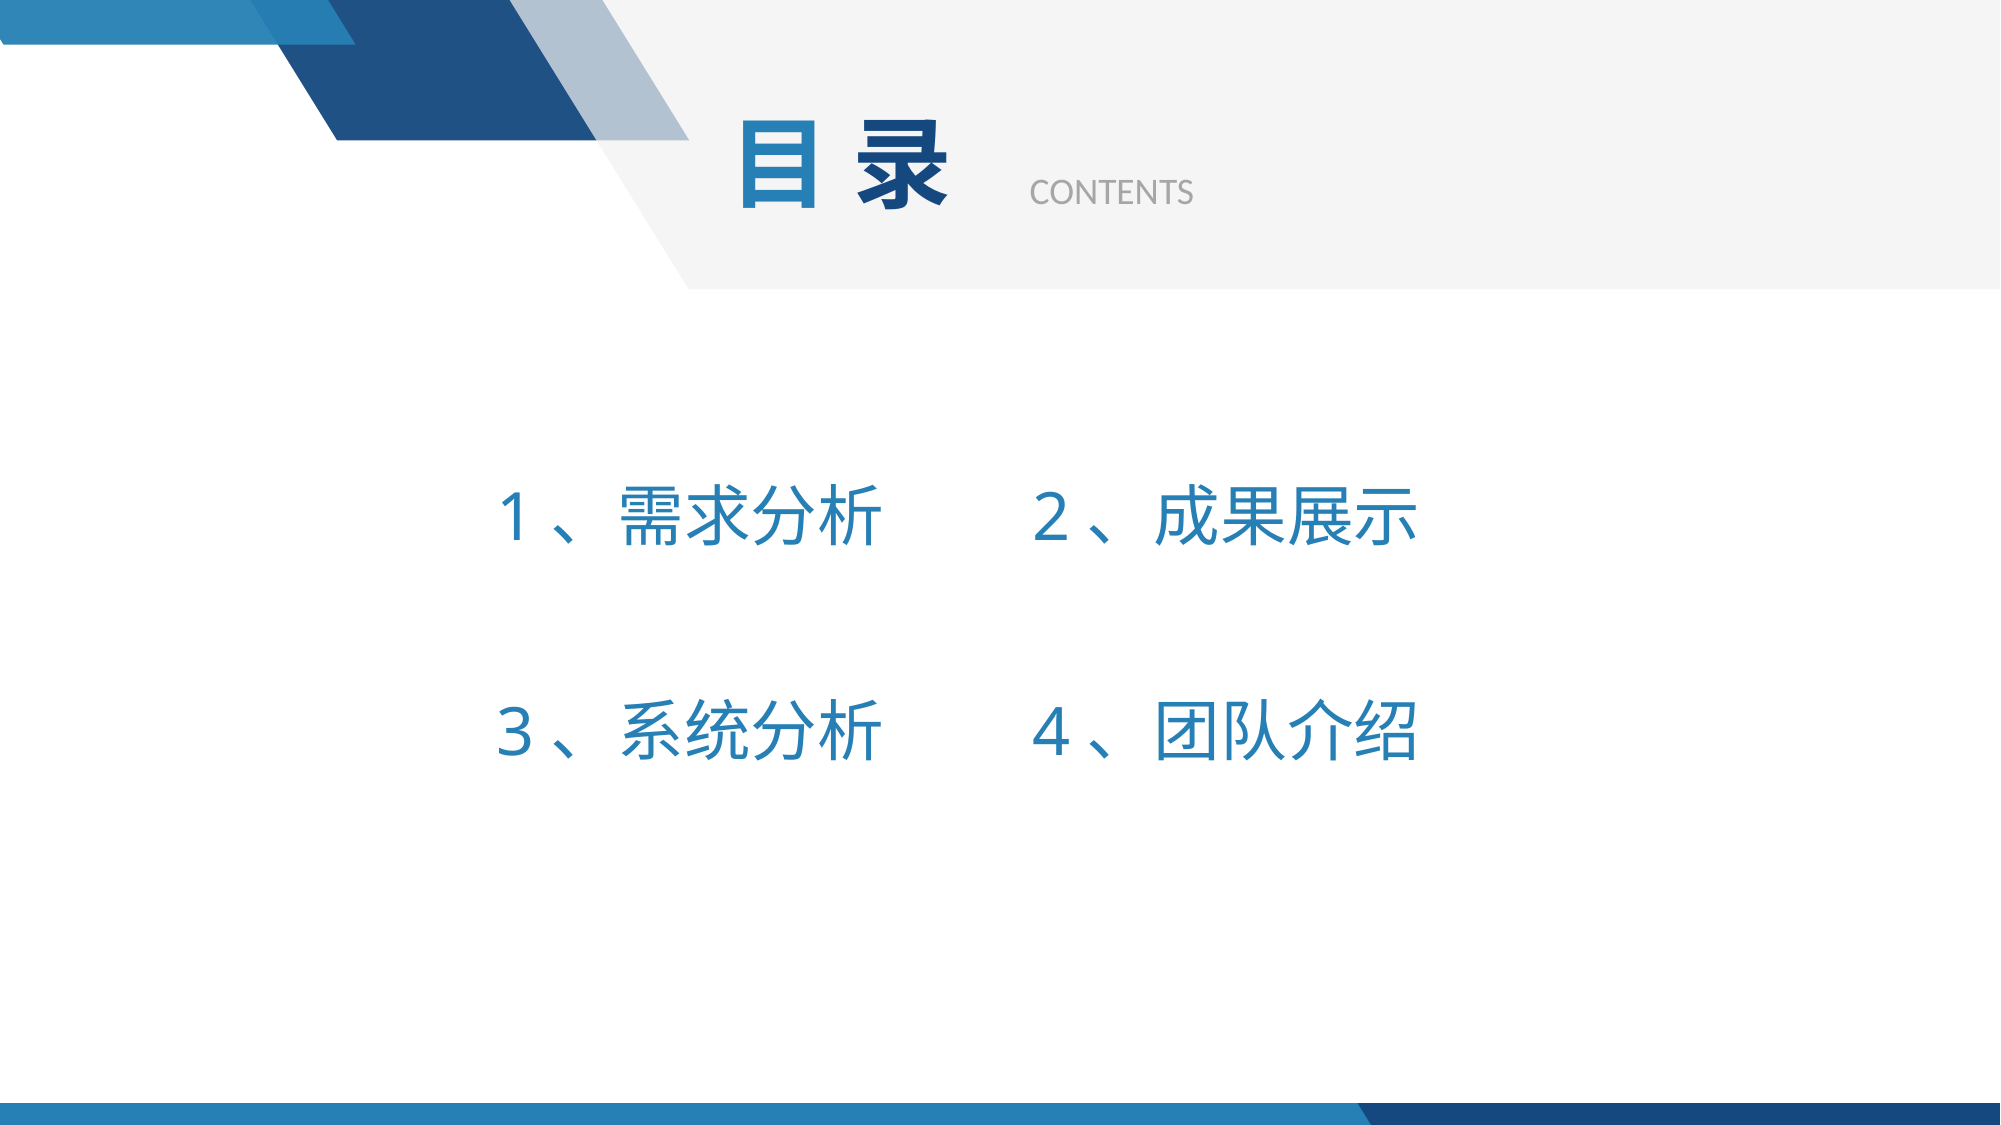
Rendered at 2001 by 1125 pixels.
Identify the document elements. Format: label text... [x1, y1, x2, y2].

text_box [0, 1102, 1369, 1125]
text_box [1355, 1101, 2000, 1125]
text_box 3、系统分析 [481, 681, 900, 777]
text_box [508, 0, 2000, 291]
text_box 4、团队介绍 [1017, 681, 1436, 777]
text_box [277, 0, 595, 142]
text_box 1、需求分析 [481, 466, 900, 562]
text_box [714, 93, 1358, 230]
text_box 2、成果展示 [1017, 466, 1436, 562]
text_box [0, 0, 358, 46]
